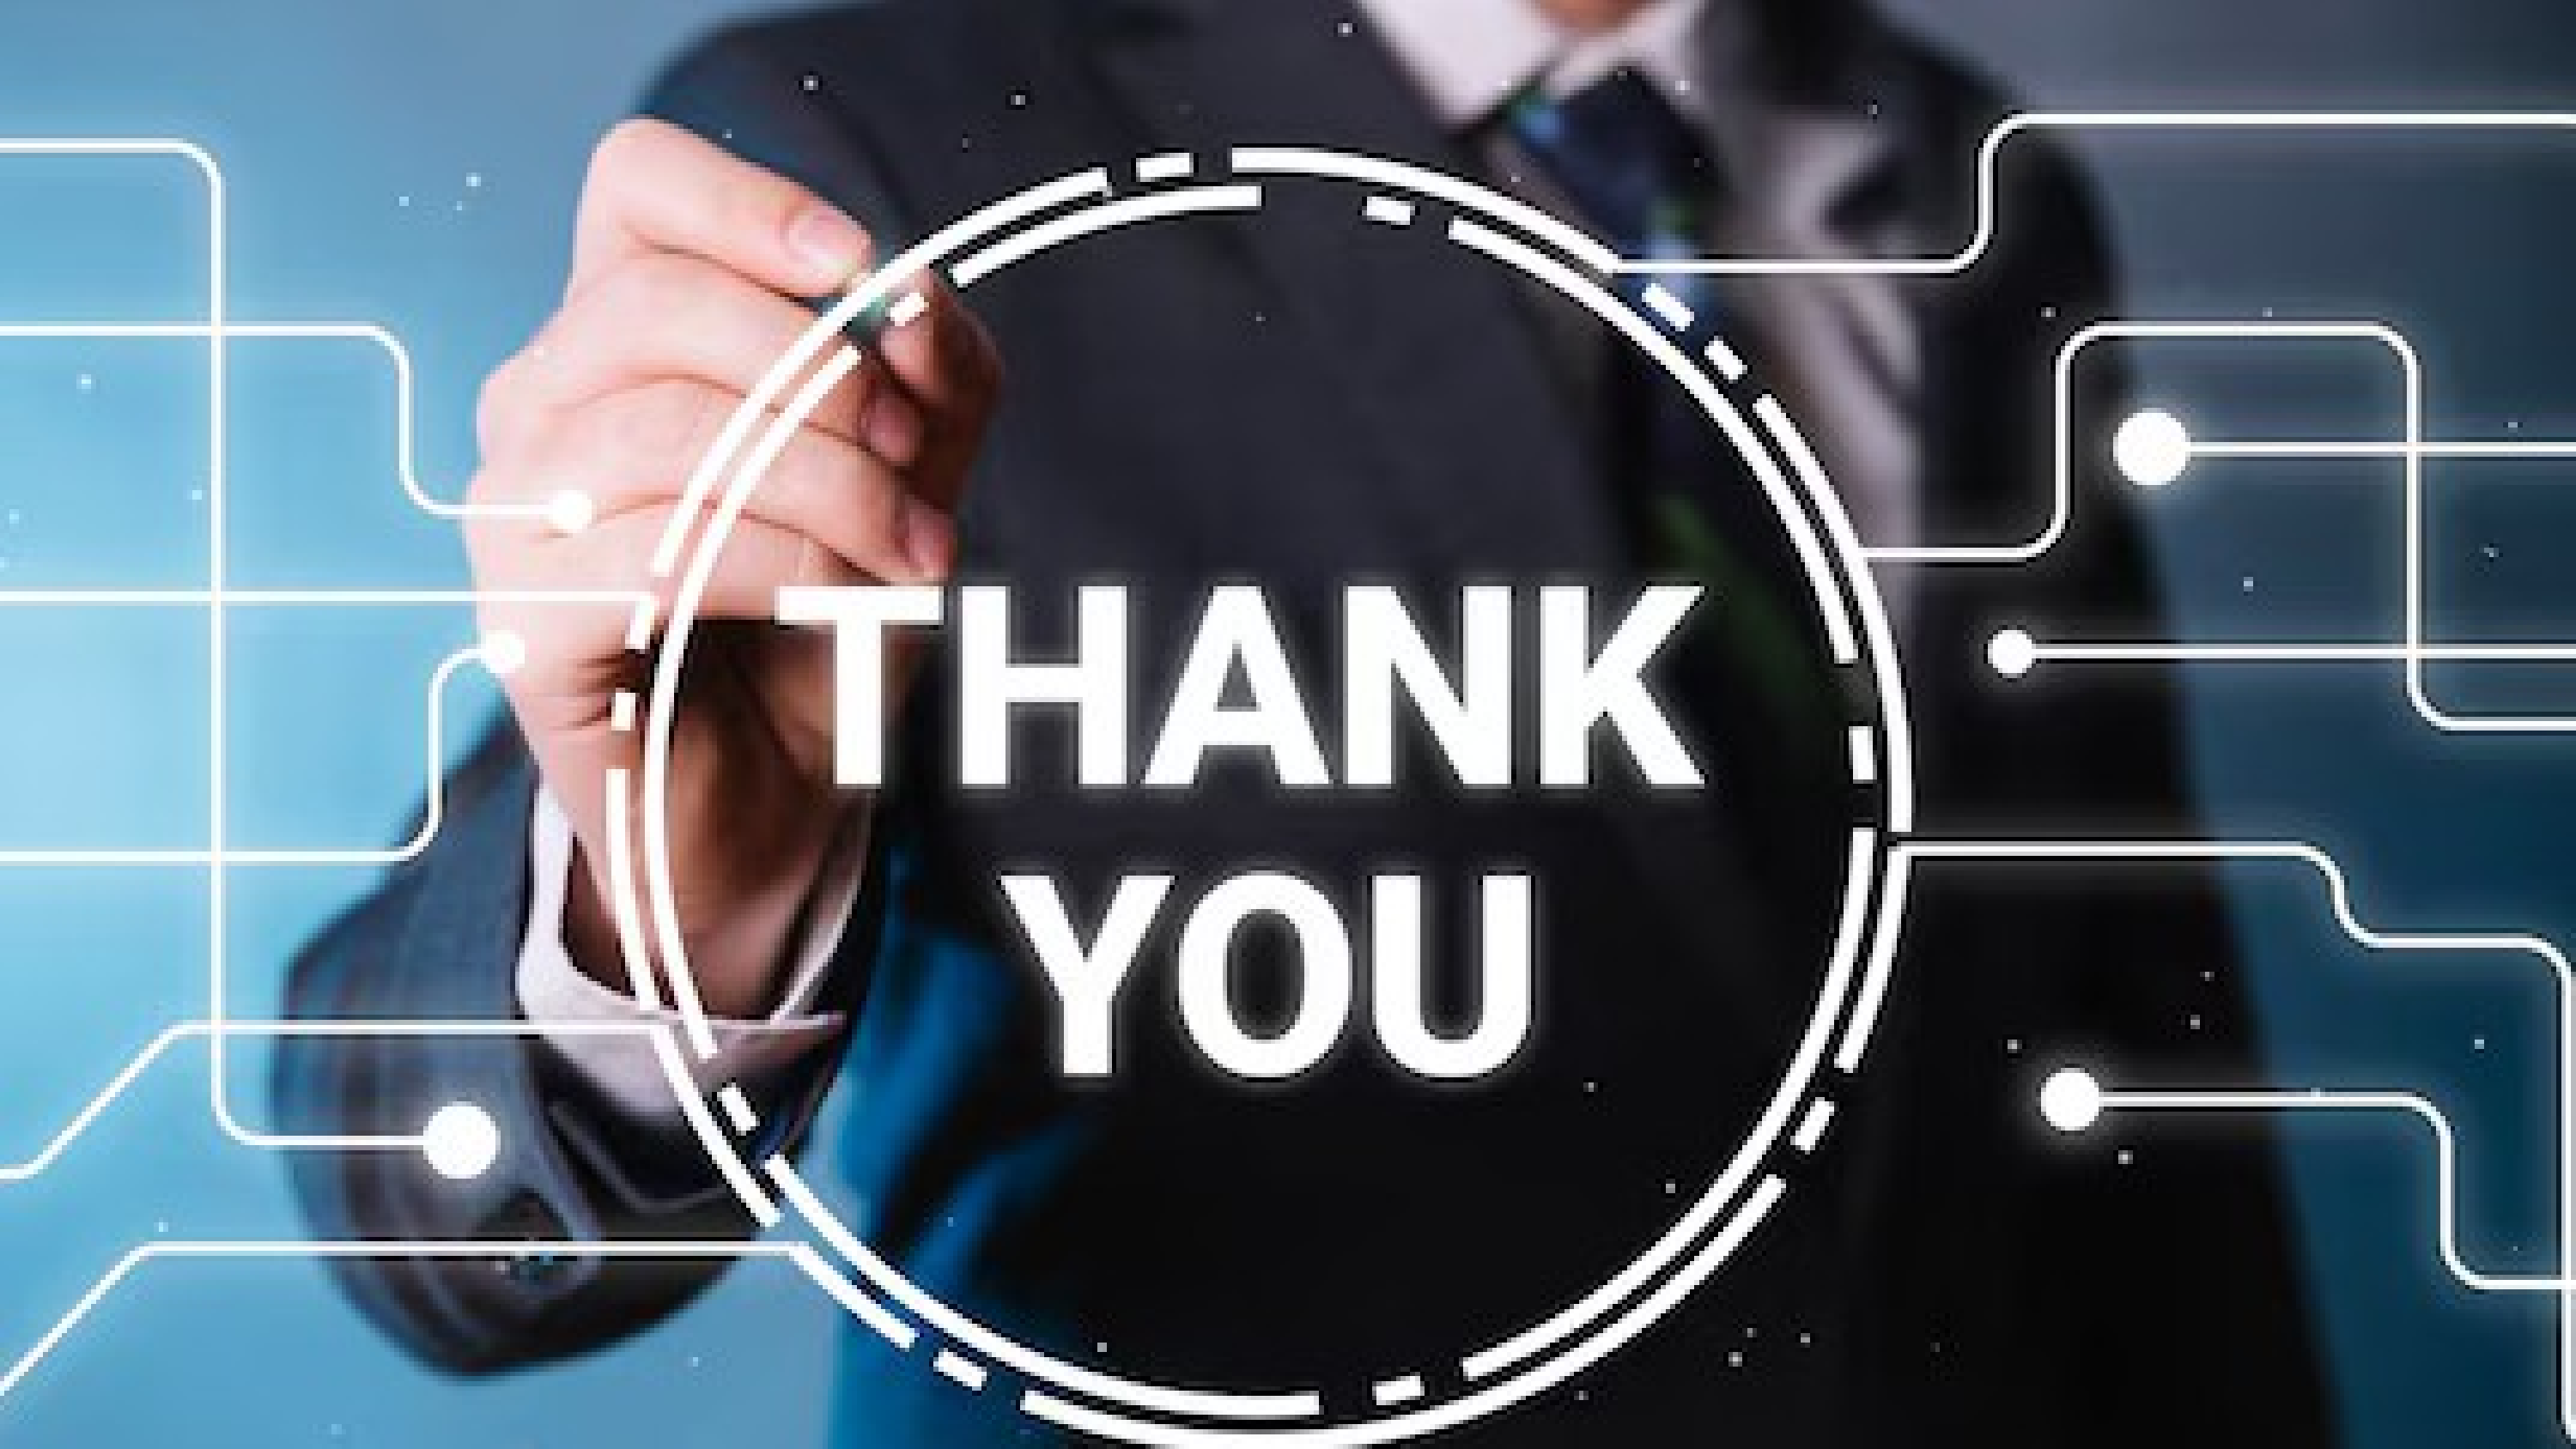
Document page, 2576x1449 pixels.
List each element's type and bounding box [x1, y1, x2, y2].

text_box [0, 0, 2576, 1449]
